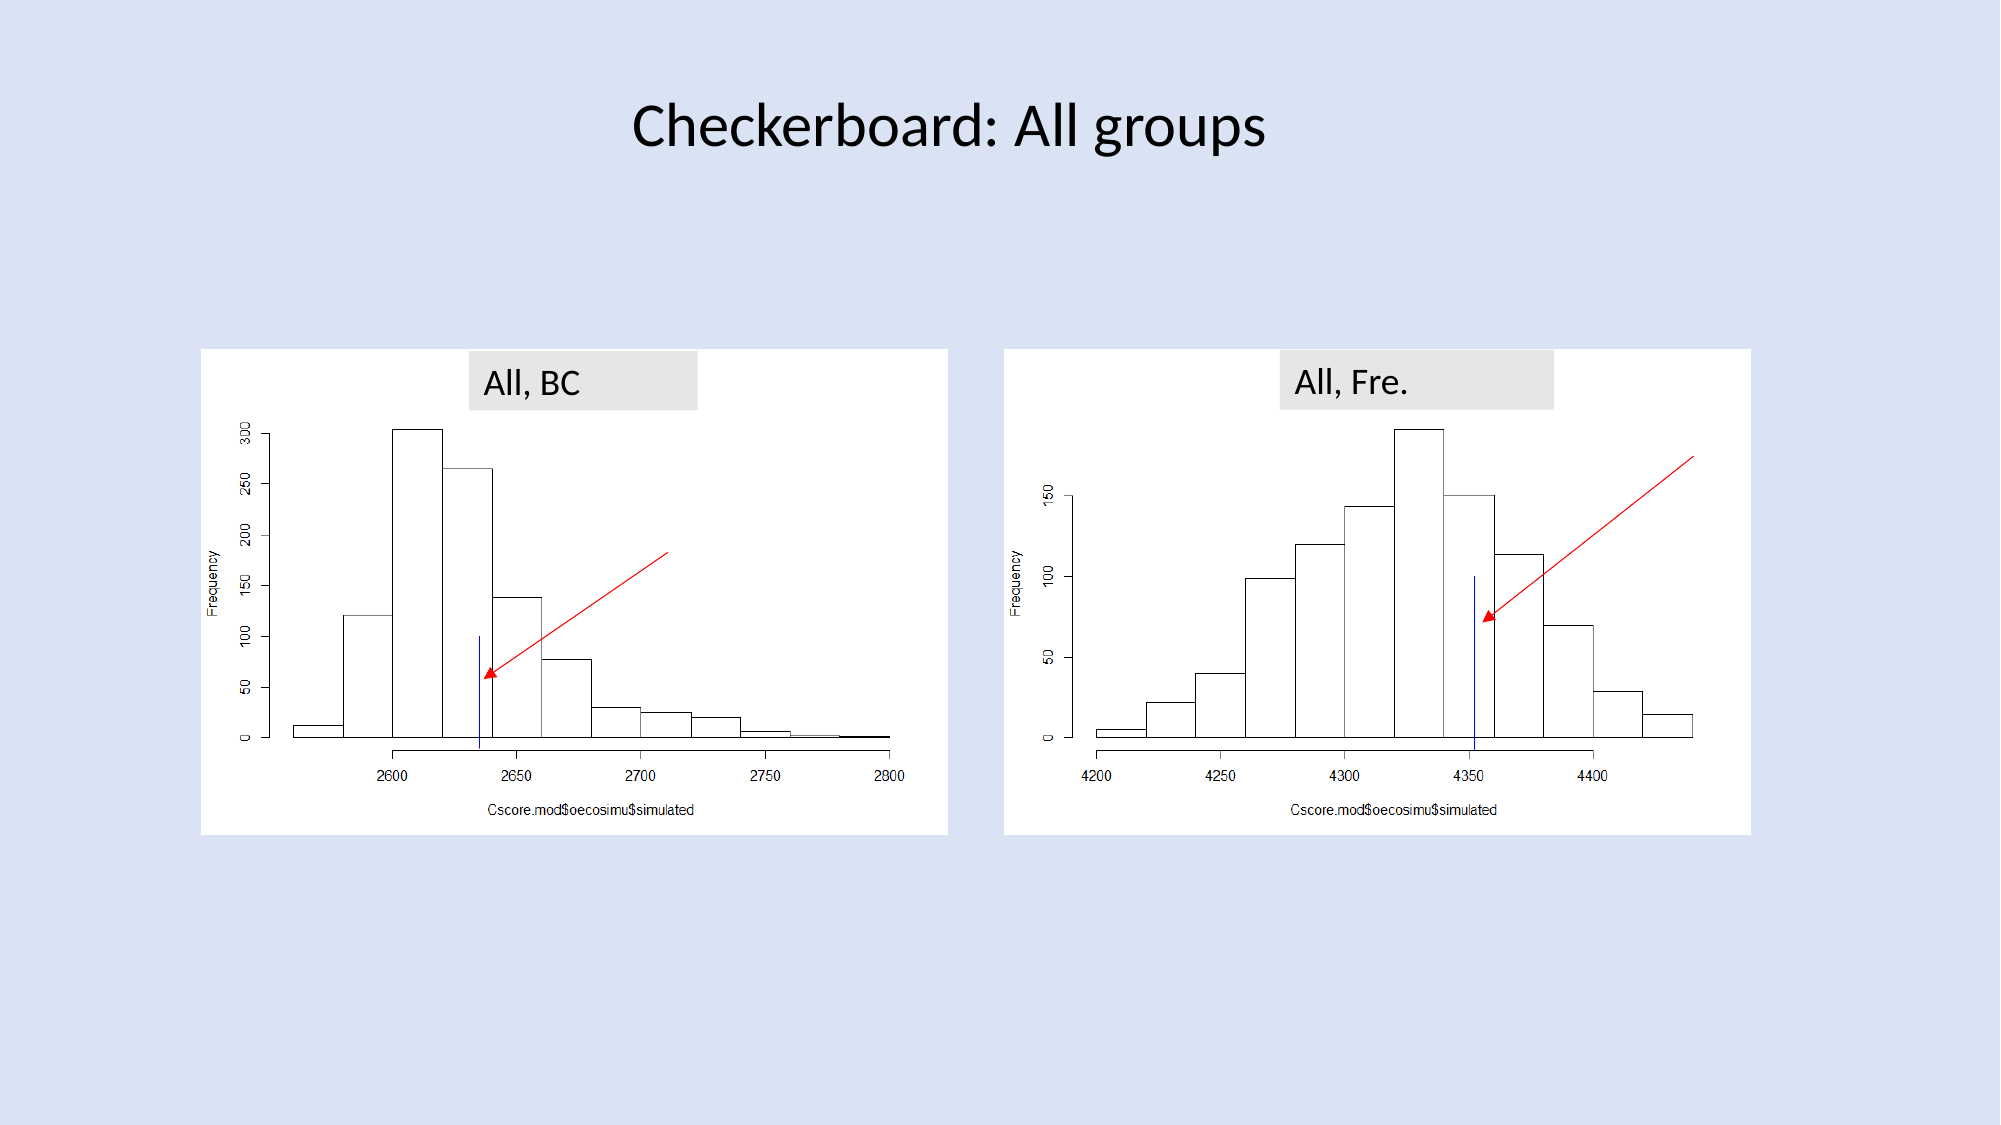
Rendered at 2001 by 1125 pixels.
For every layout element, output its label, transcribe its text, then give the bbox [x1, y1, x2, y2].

text_box Checkerboard: All groups [617, 76, 1392, 166]
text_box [200, 349, 948, 835]
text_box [1004, 349, 1751, 835]
